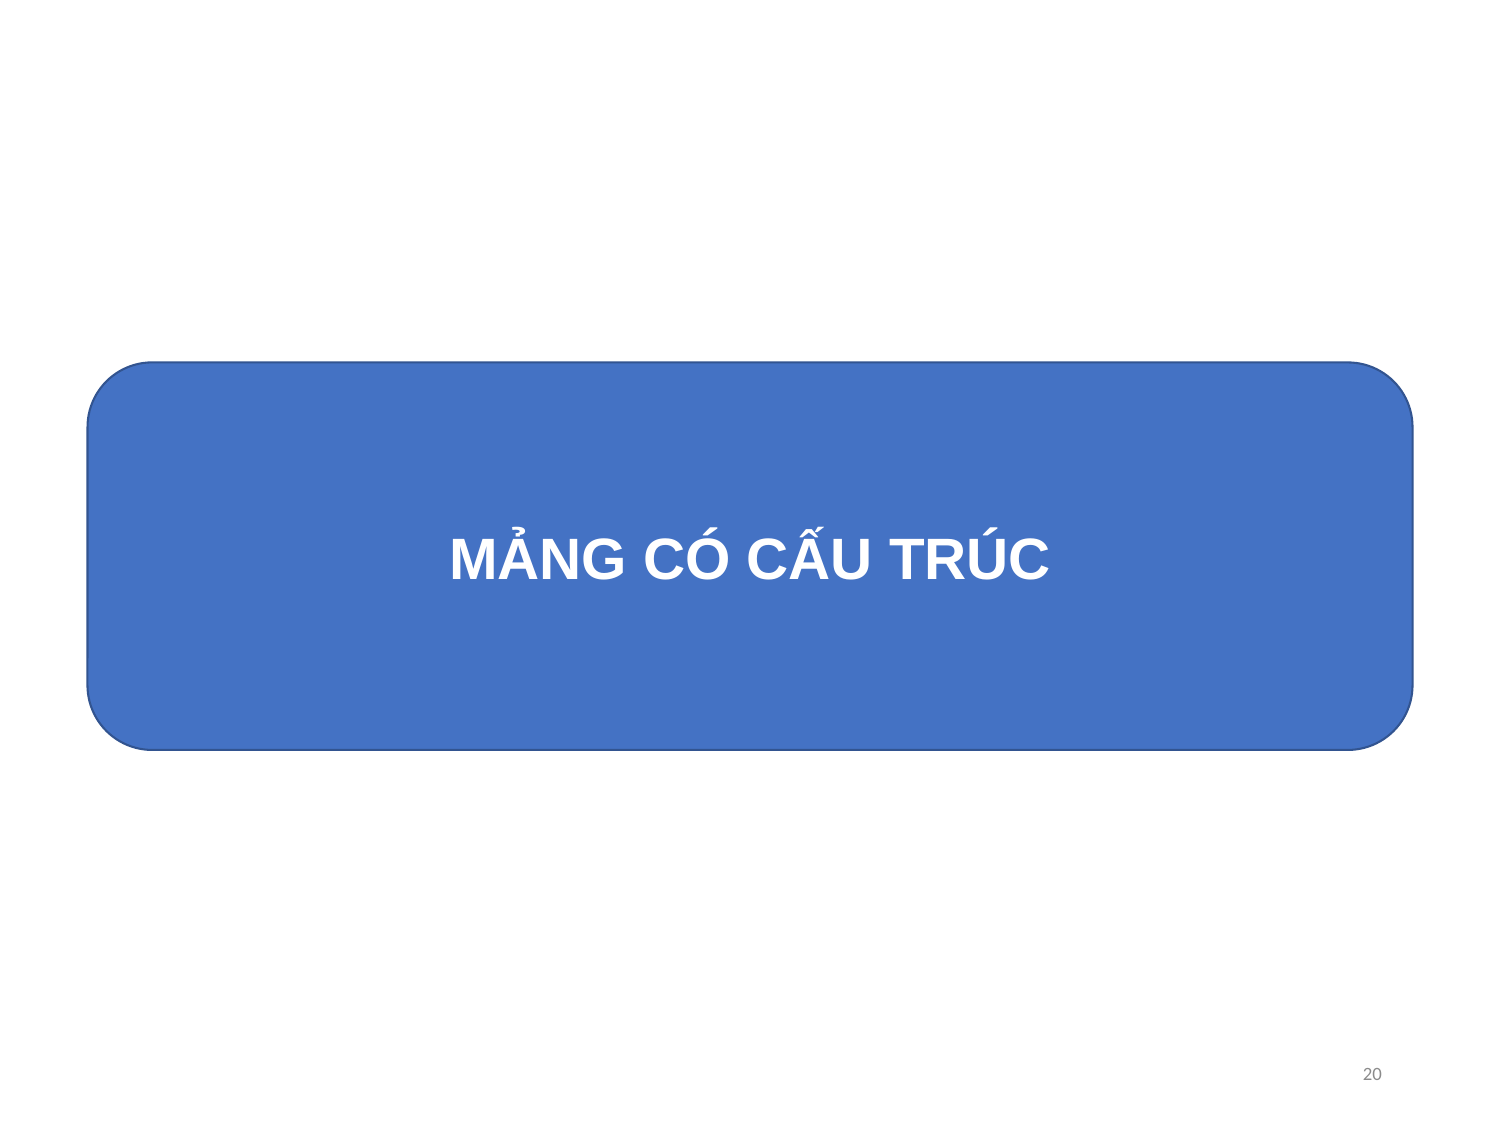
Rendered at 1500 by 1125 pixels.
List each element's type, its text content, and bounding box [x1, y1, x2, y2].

slide_number 20 [1059, 1042, 1397, 1103]
text_box MẢNG CÓ CẤU TRÚC [86, 361, 1414, 751]
